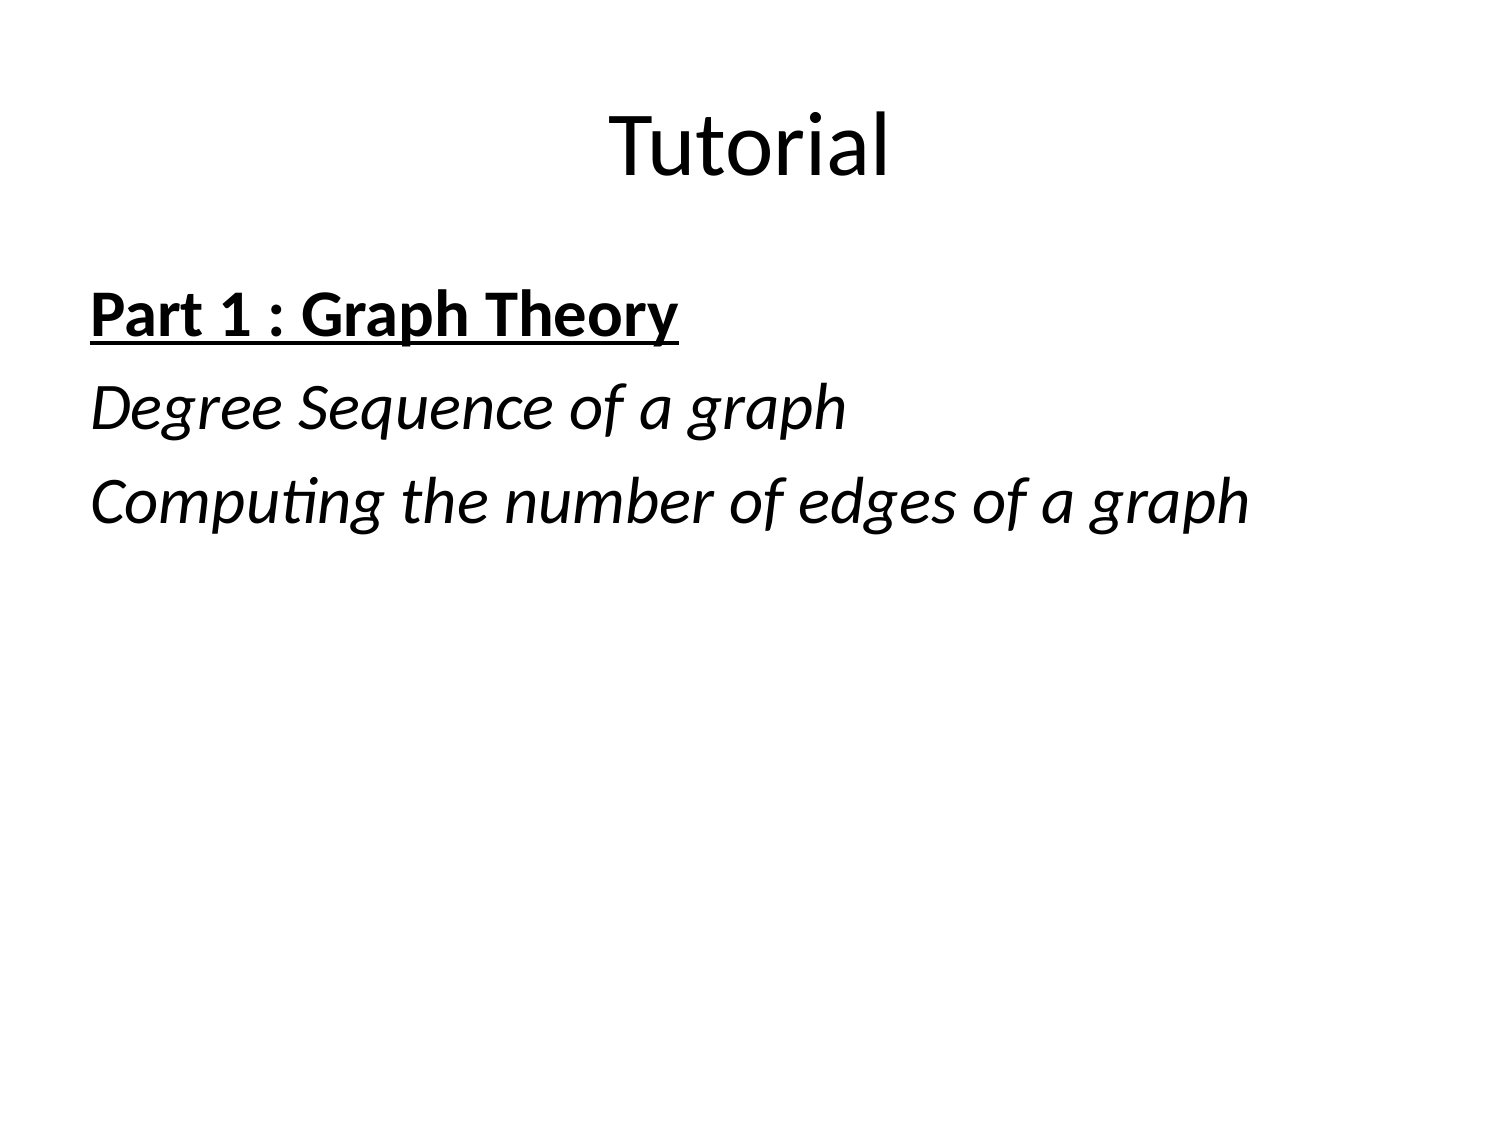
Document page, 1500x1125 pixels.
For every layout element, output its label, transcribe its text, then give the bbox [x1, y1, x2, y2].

title Tutorial [75, 45, 1425, 233]
list Part 1 : Graph Theory Degree Sequence of a graph Computing the number of edges of a graph [75, 262, 1425, 1005]
